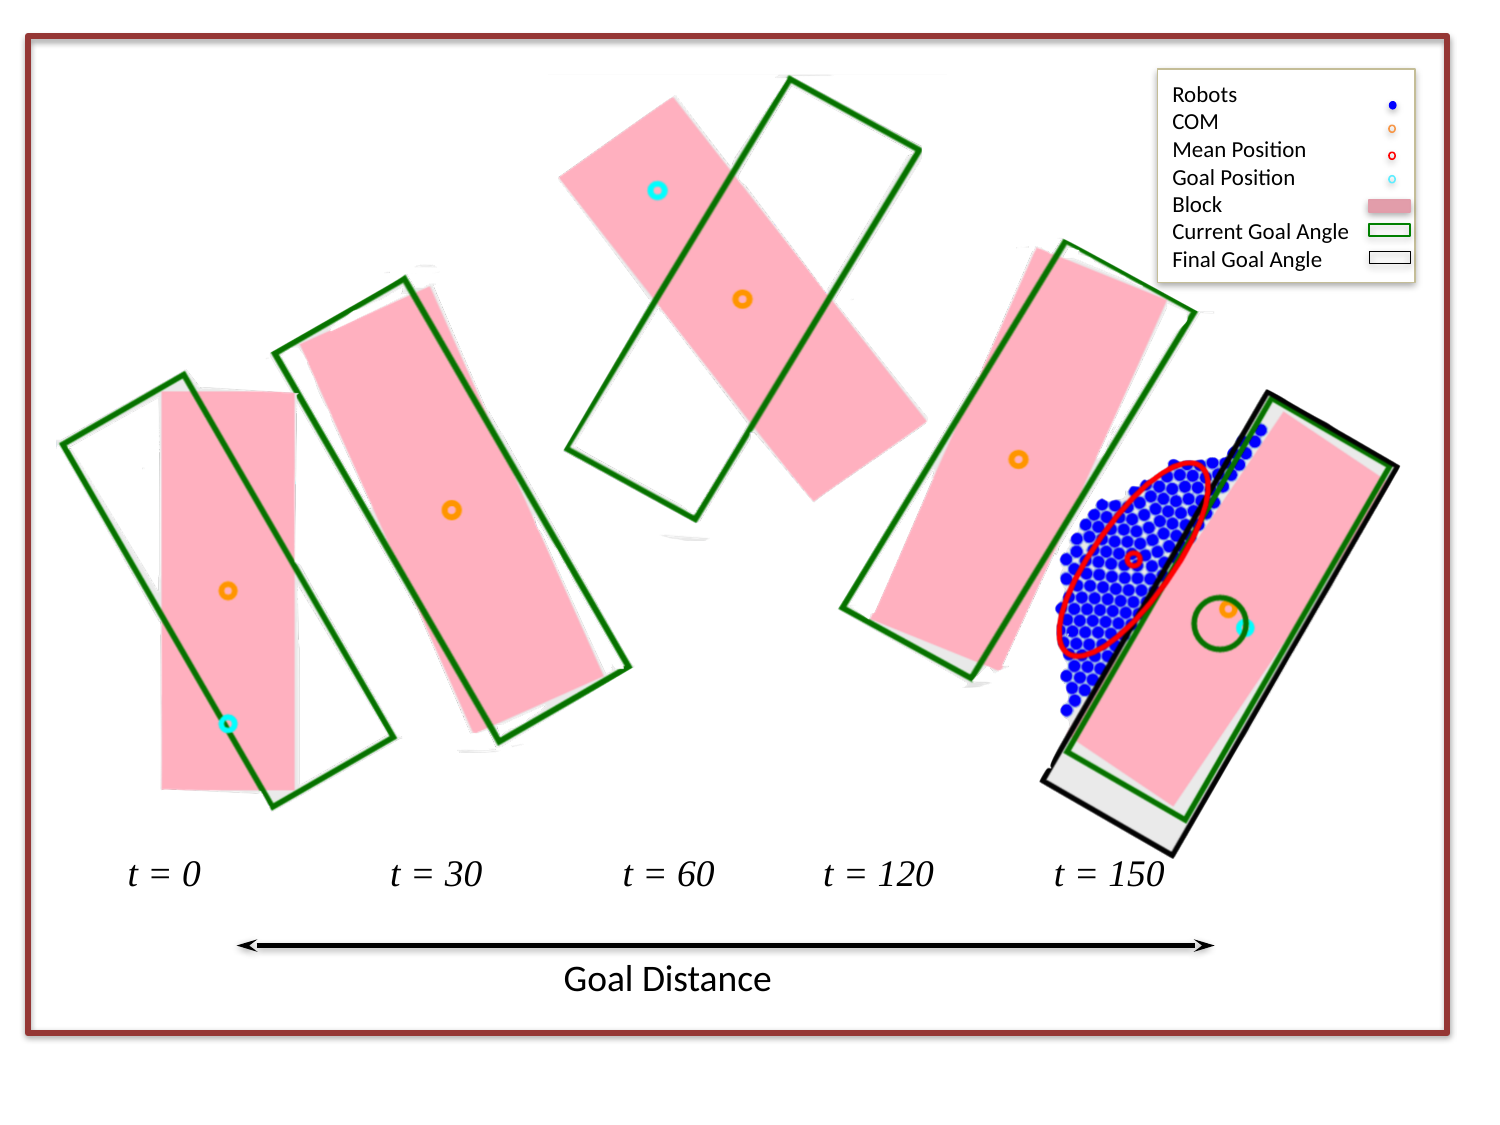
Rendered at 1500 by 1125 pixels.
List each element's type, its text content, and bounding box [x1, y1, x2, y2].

text_box t = 30 [375, 841, 570, 902]
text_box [1157, 68, 1416, 283]
text_box t = 0 [112, 849, 307, 902]
text_box [27, 35, 1448, 1034]
text_box t = 60 [607, 841, 802, 902]
text_box t = 150 [1039, 866, 1233, 902]
picture [55, 74, 1401, 859]
text_box t = 120 [808, 841, 1002, 902]
